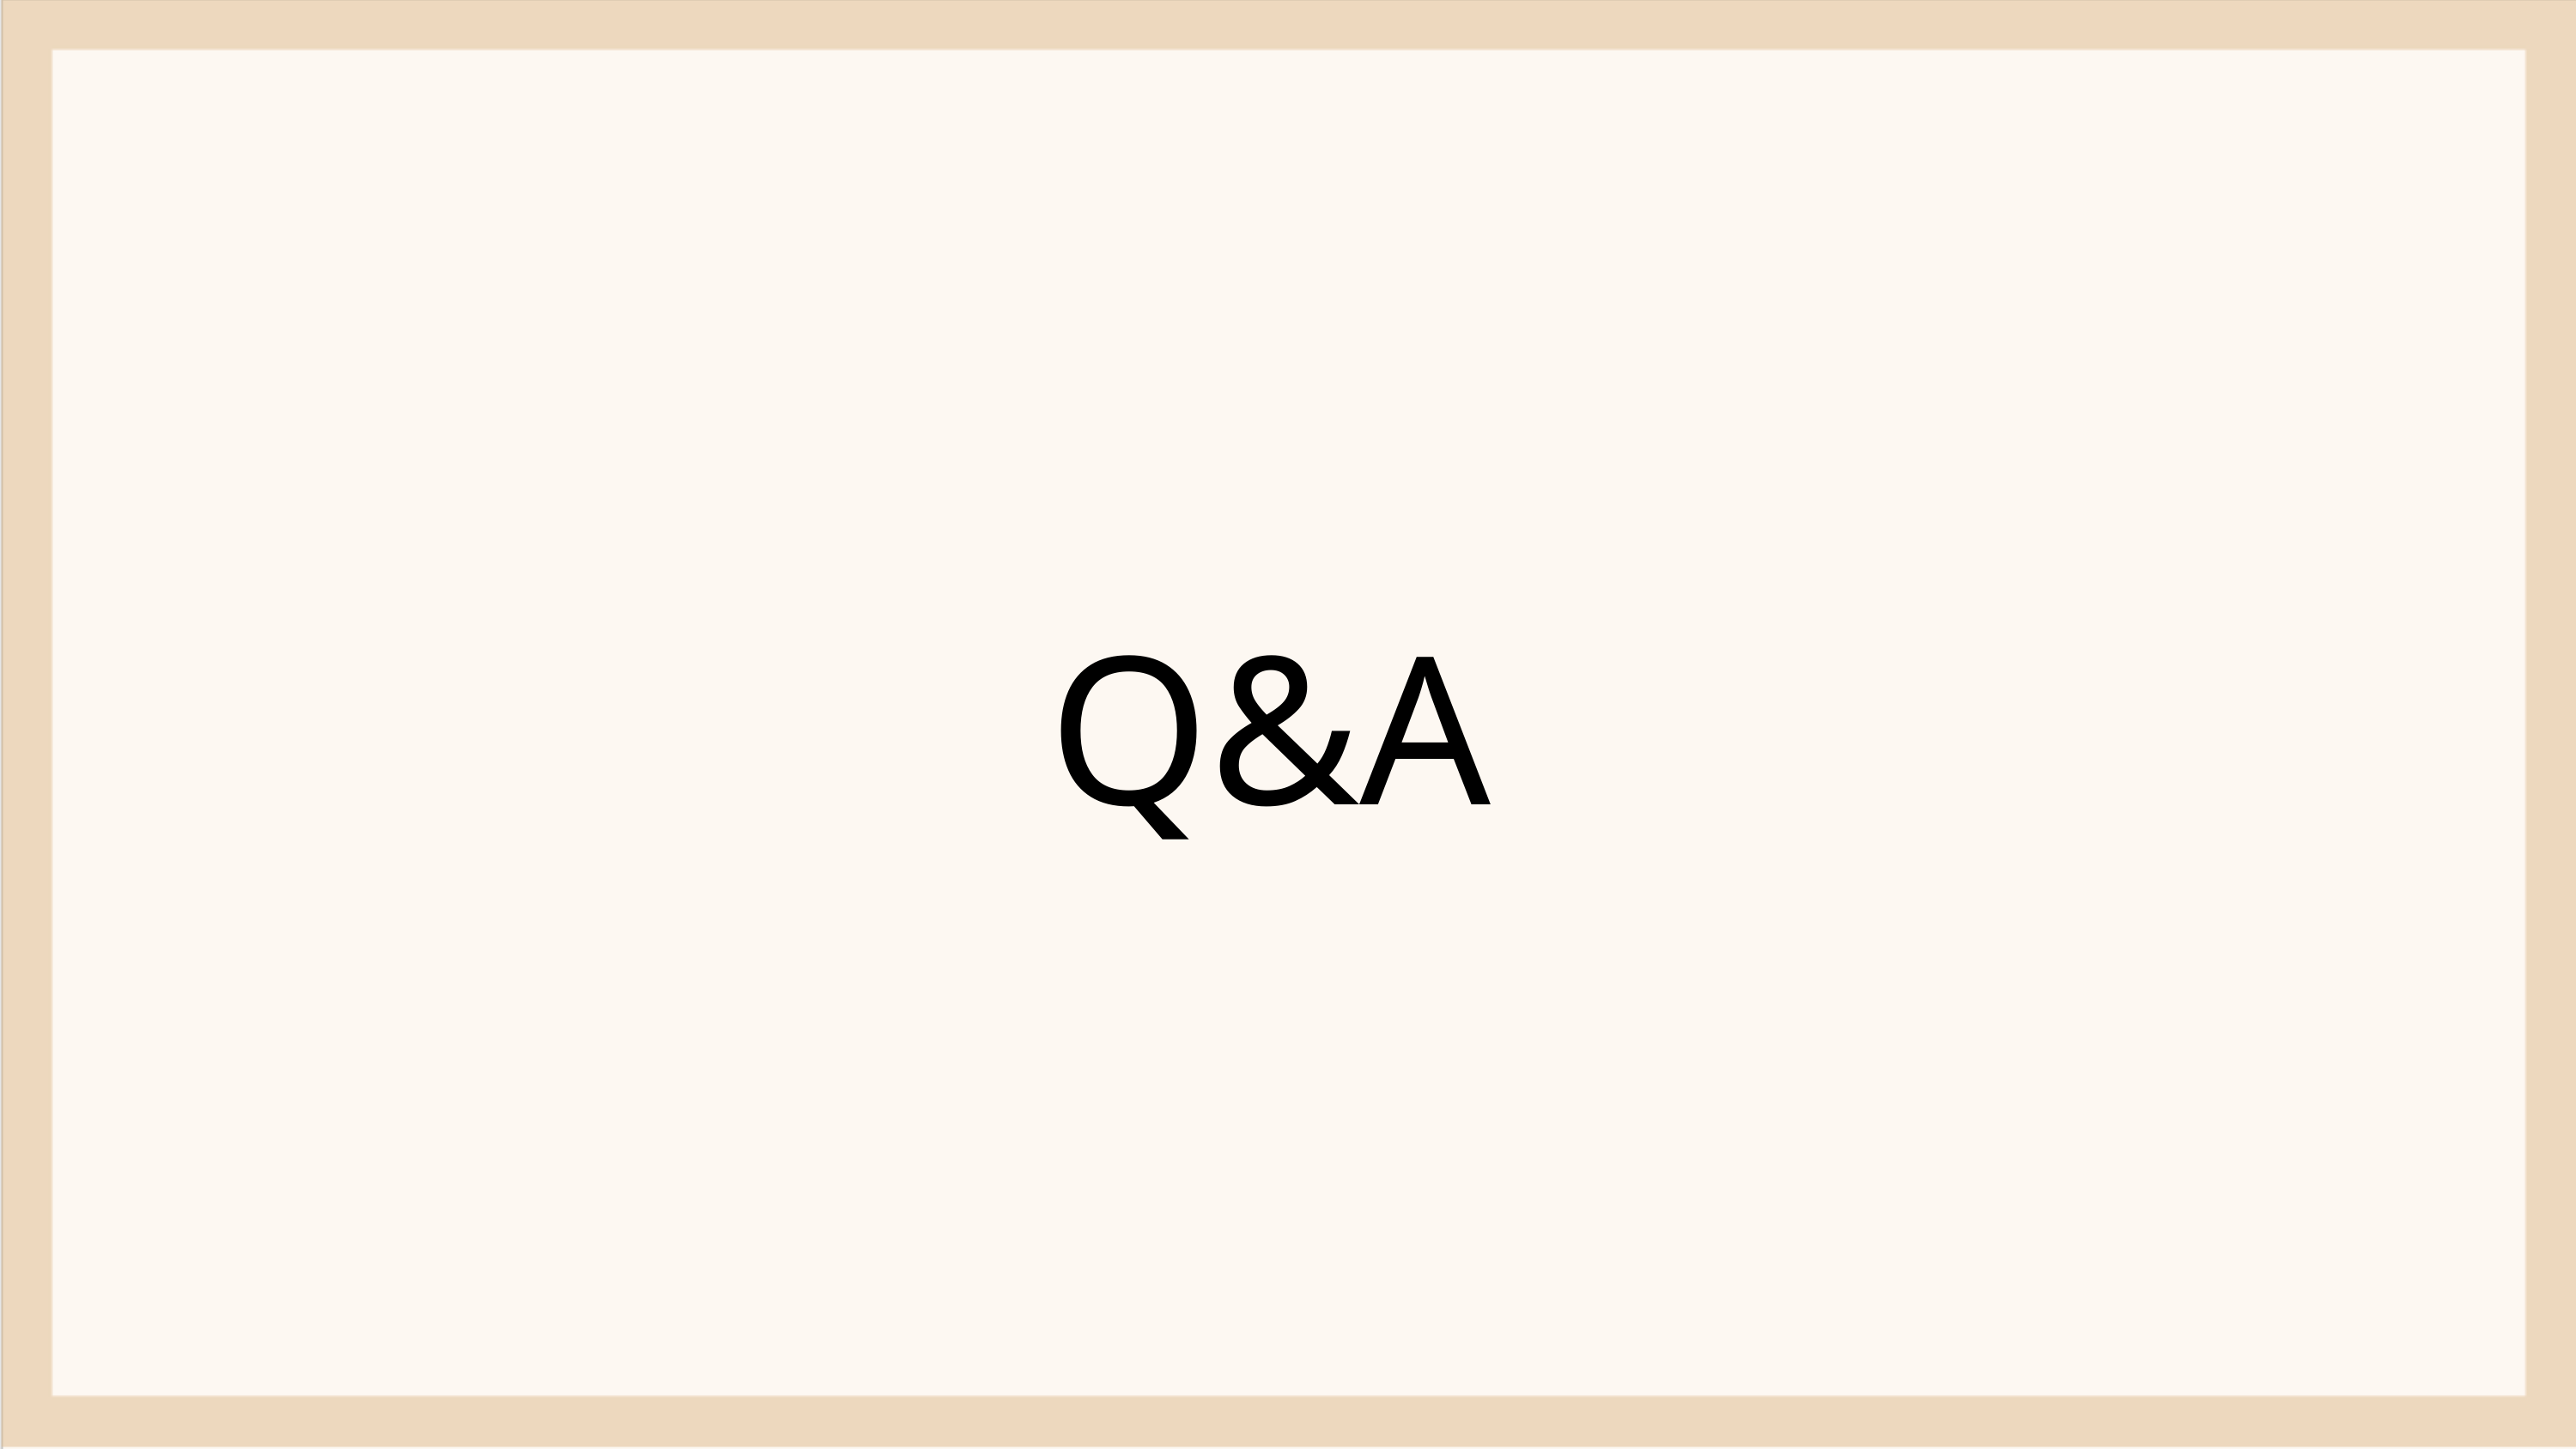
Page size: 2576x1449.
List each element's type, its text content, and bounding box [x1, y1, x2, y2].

picture [0, 0, 2576, 1449]
text_box Q&A [1036, 592, 1540, 853]
